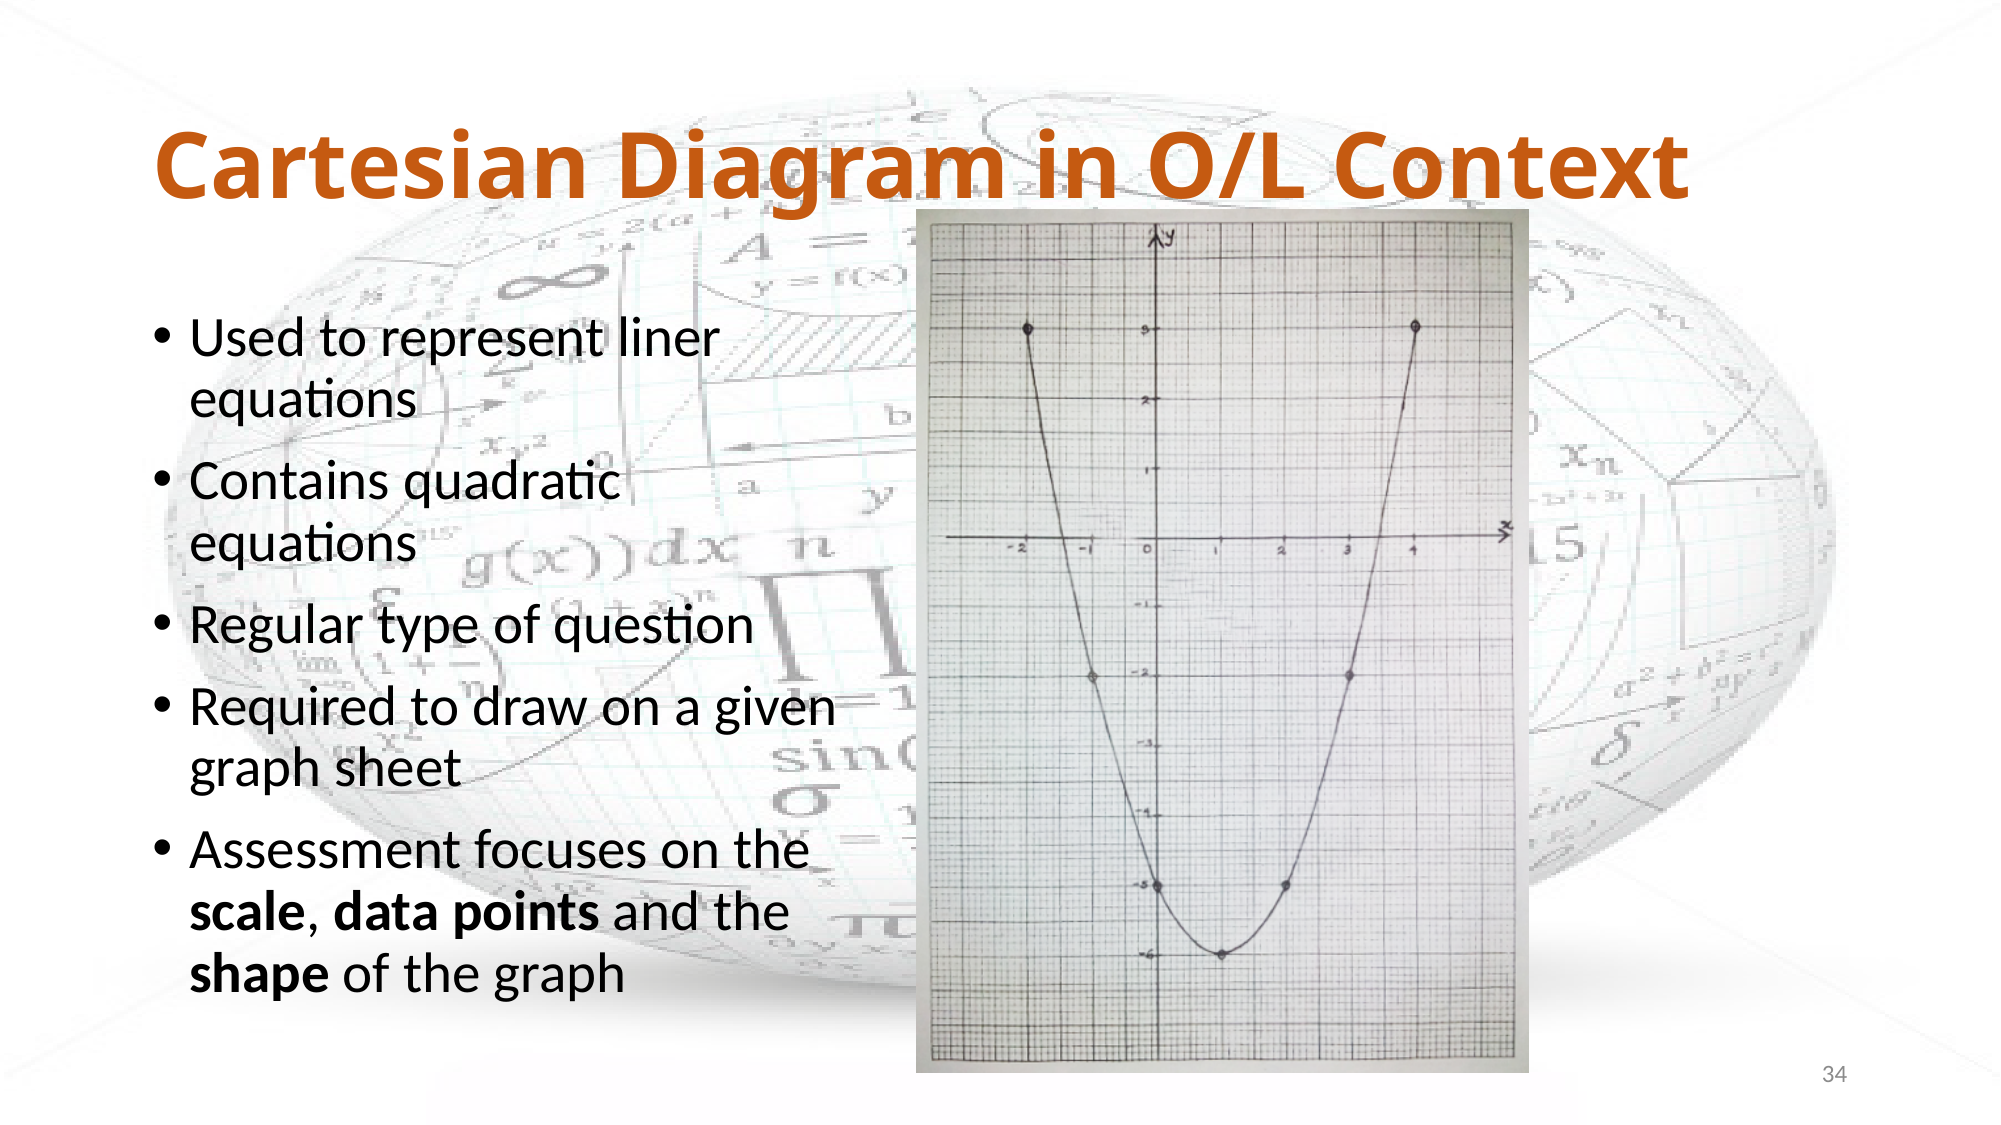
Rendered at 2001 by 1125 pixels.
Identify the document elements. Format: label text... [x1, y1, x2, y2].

slide_number 34 [1412, 1042, 1863, 1103]
list Used to represent liner equations Contains quadratic equations Regular type of question Required to draw on a given graph sheet Assessment focuses on the scale, data points and the shape of the graph [137, 299, 871, 1014]
picture [916, 209, 1529, 1073]
title Cartesian Diagram in O/L Context [137, 59, 1863, 278]
